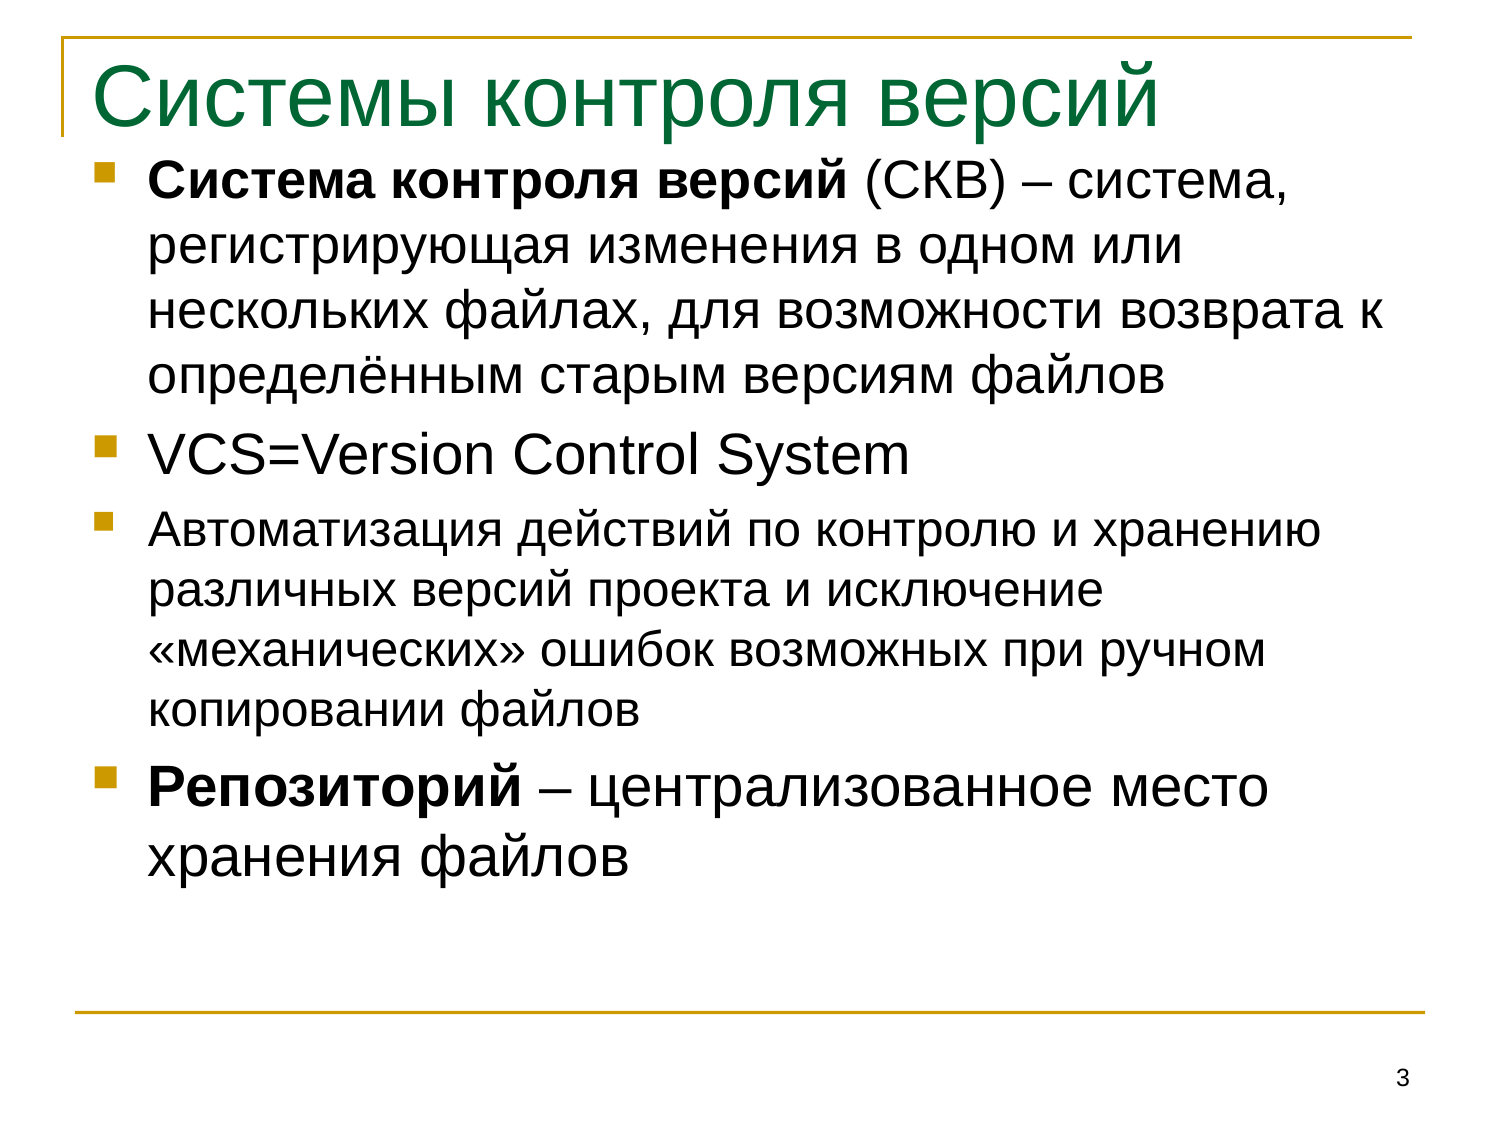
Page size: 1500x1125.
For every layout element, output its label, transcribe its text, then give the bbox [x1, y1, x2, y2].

slide_number 3 [1074, 1023, 1426, 1100]
title Системы контроля версий [76, 30, 1427, 136]
list Система контроля версий (СКВ) – система, регистрирующая изменения в одном или нескольких файлах, для возможности возврата к определённым старым версиям файлов VCS=Version Control System Автоматизация действий по контролю и хранению различных версий проекта и исключение «механических» ошибок возможных при ручном копировании файлов Репозиторий – централизованное место хранения файлов [76, 136, 1427, 971]
